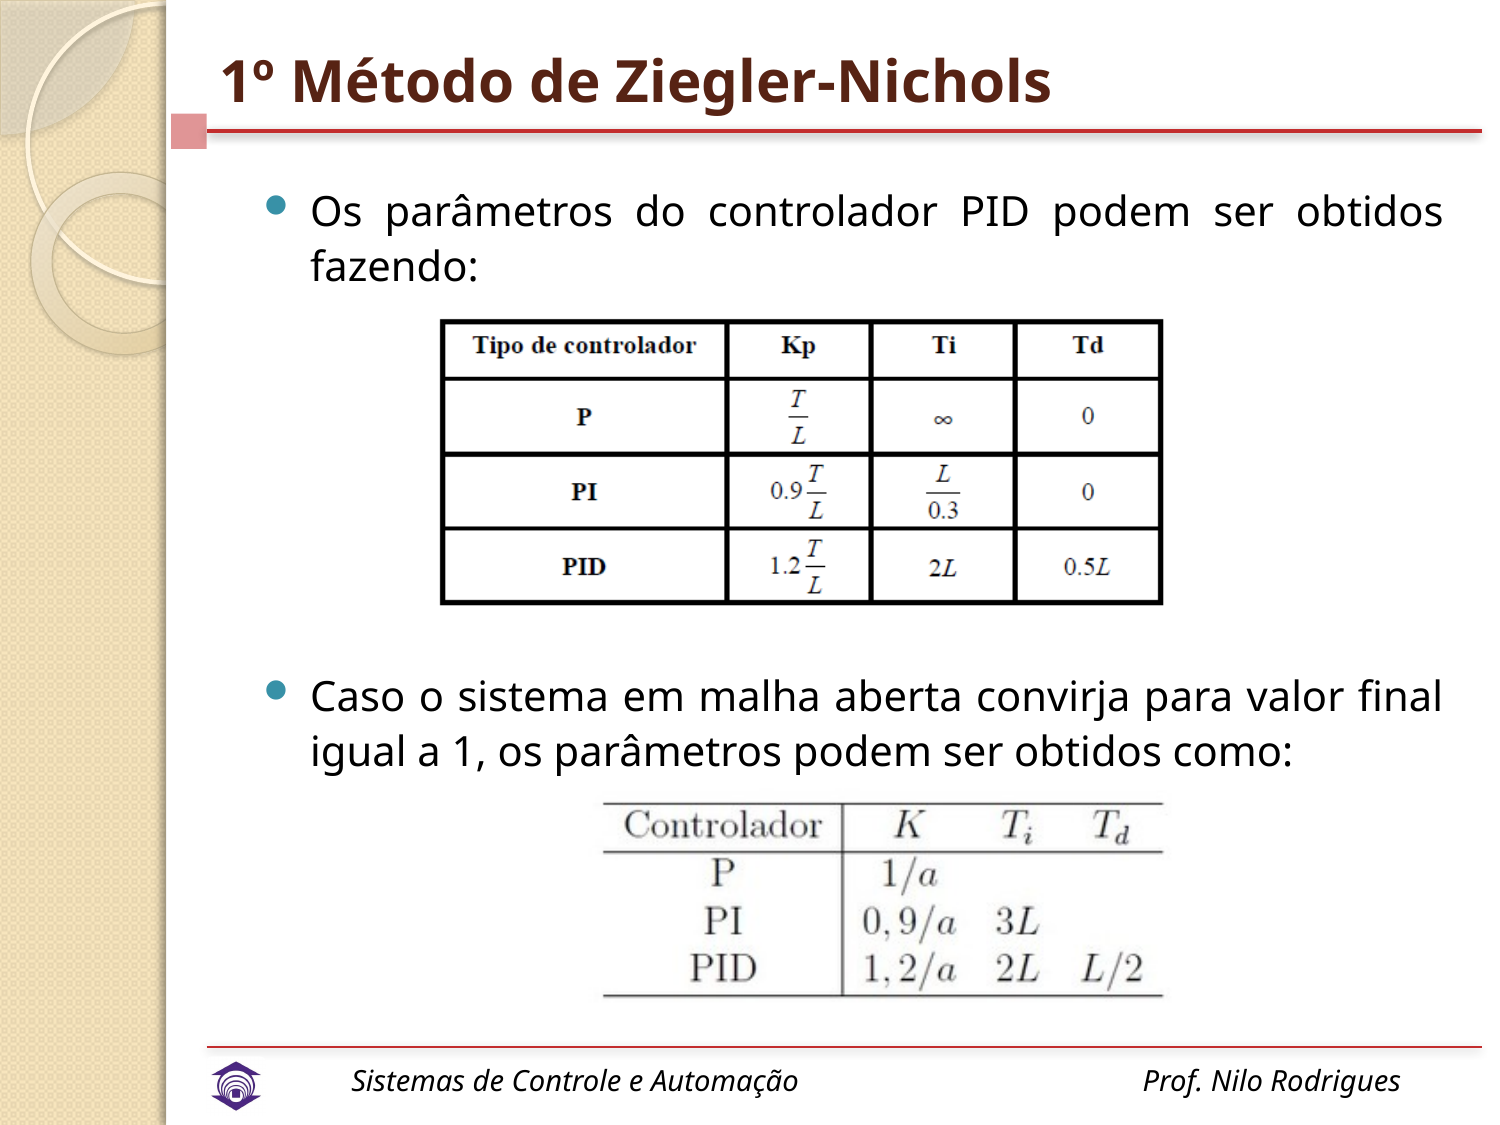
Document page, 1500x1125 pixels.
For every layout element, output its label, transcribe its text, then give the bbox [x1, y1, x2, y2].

text_box [169, 111, 209, 151]
text_box Caso o sistema em malha aberta convirja para valor final igual a 1, os parâmetros podem ser obtidos como: [235, 656, 1459, 823]
text_box Os parâmetros do controlador PID podem ser obtidos fazendo: [235, 172, 1459, 338]
title 1º Método de Ziegler-Nichols [205, 20, 1436, 133]
picture [560, 774, 1223, 1027]
picture [206, 1056, 266, 1116]
picture [430, 314, 1166, 608]
